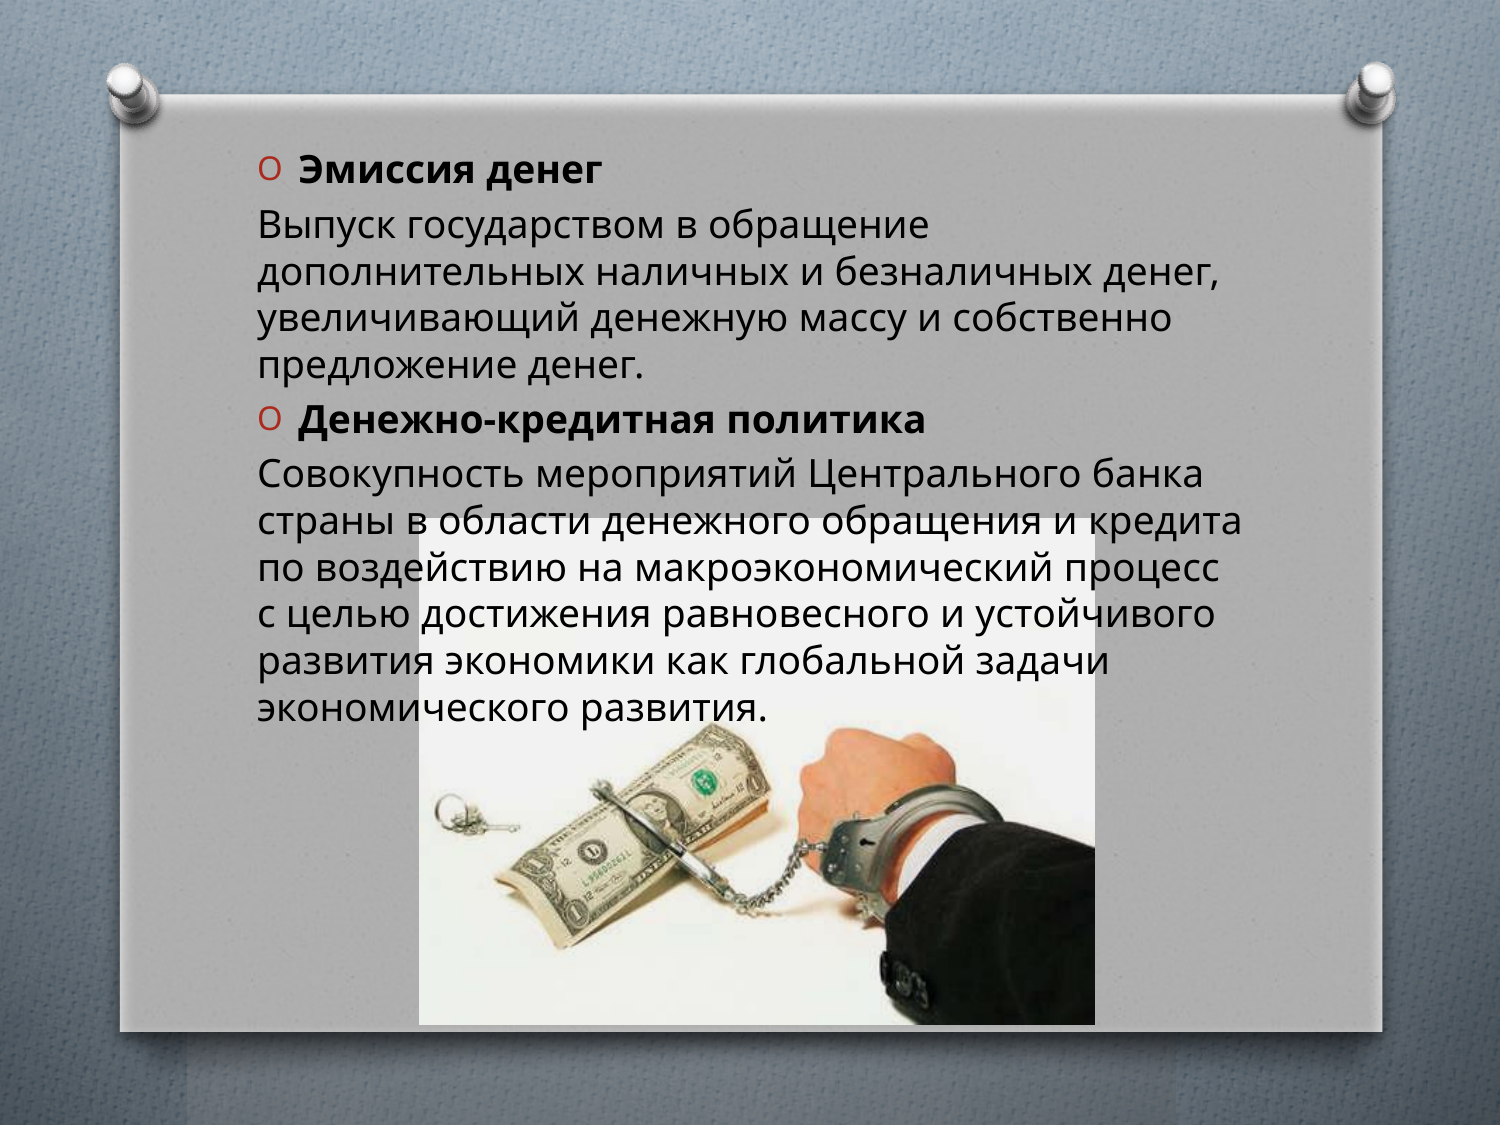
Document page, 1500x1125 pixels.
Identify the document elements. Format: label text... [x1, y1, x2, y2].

picture [418, 517, 1095, 1025]
list Эмиссия денег Выпуск государством в обращение дополнительных наличных и безналичных денег, увеличивающий денежную массу и собственно предложение денег. Денежно-кредитная политика Совокупность мероприятий Центрального банка страны в области денежного обращения и кредита по воздействию на макроэкономический процесс с целью достижения равновесного и устойчивого развития экономики как глобальной задачи экономического развития. [242, 137, 1259, 740]
picture [75, 29, 198, 153]
picture [1317, 35, 1439, 156]
